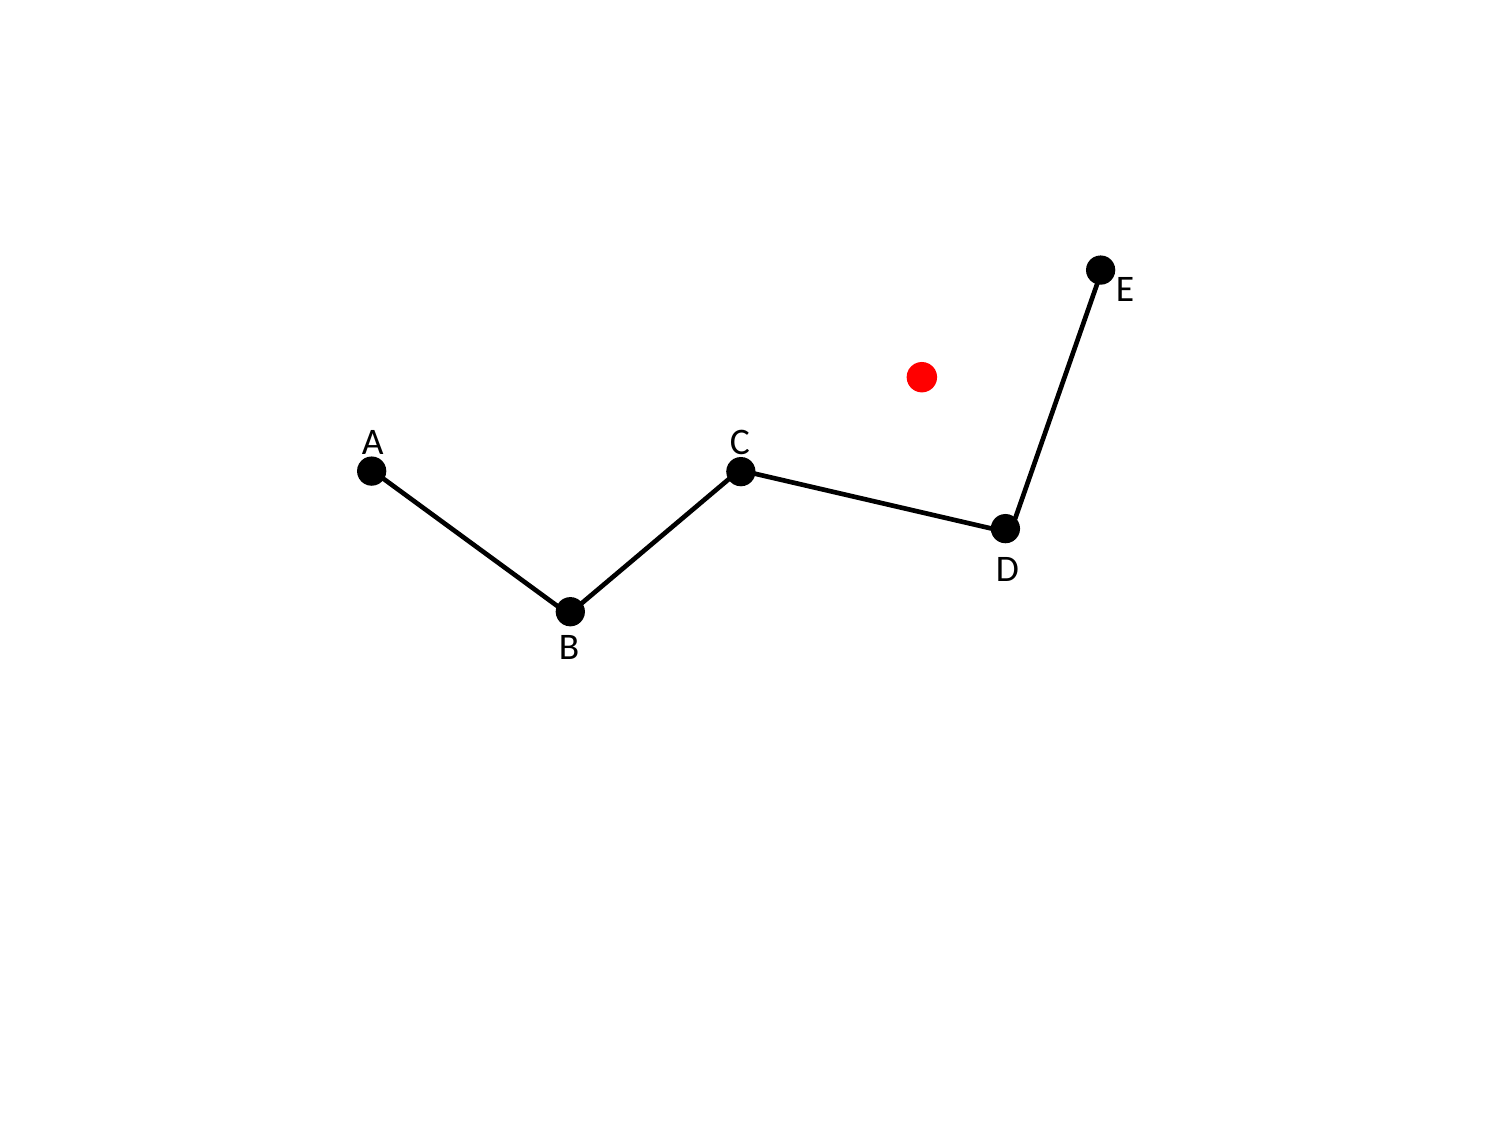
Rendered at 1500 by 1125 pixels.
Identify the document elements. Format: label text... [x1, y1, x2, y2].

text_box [568, 470, 740, 615]
text_box [1085, 255, 1105, 273]
text_box A [347, 409, 399, 470]
text_box C [715, 409, 765, 470]
text_box [357, 470, 371, 486]
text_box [371, 470, 568, 615]
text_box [739, 470, 992, 529]
text_box D [981, 536, 1034, 596]
text_box [906, 361, 938, 393]
text_box B [544, 615, 595, 674]
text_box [1015, 273, 1101, 519]
text_box E [1101, 256, 1149, 316]
text_box [990, 513, 1021, 536]
